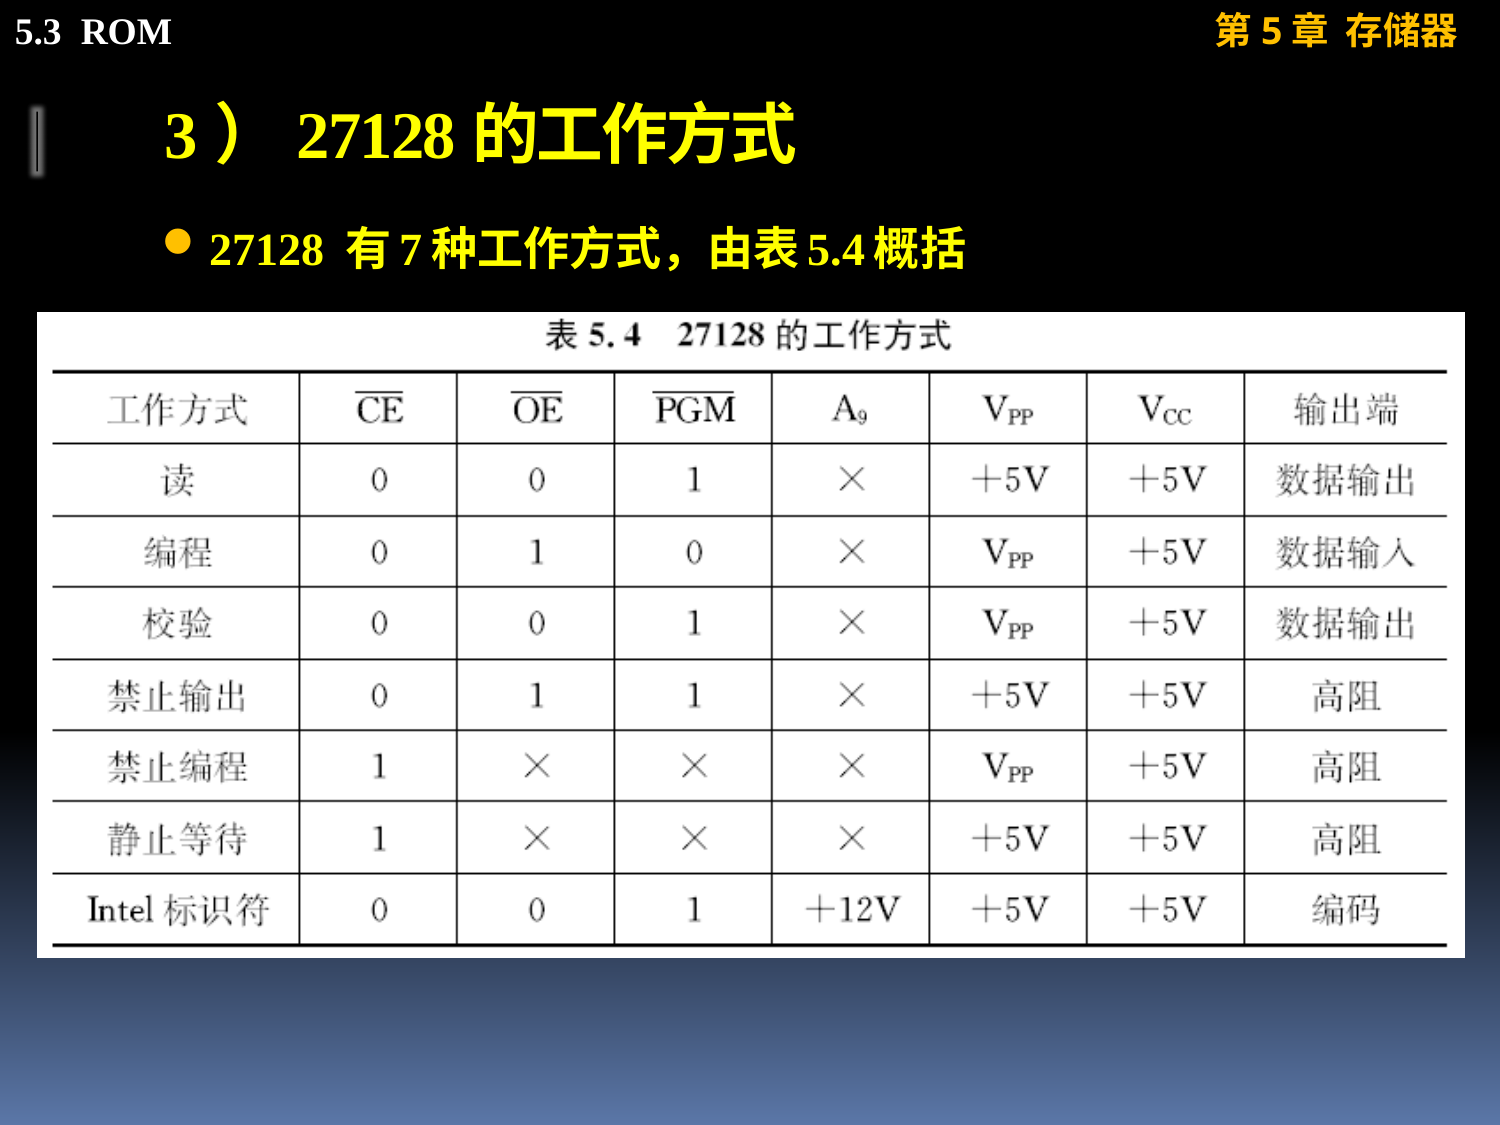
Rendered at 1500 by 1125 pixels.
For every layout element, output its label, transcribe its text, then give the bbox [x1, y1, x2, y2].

title 3）27128的工作方式 [150, 83, 1425, 200]
list 27128 有7种工作方式，由表5.4概括 [137, 212, 1413, 283]
picture [36, 312, 1465, 959]
